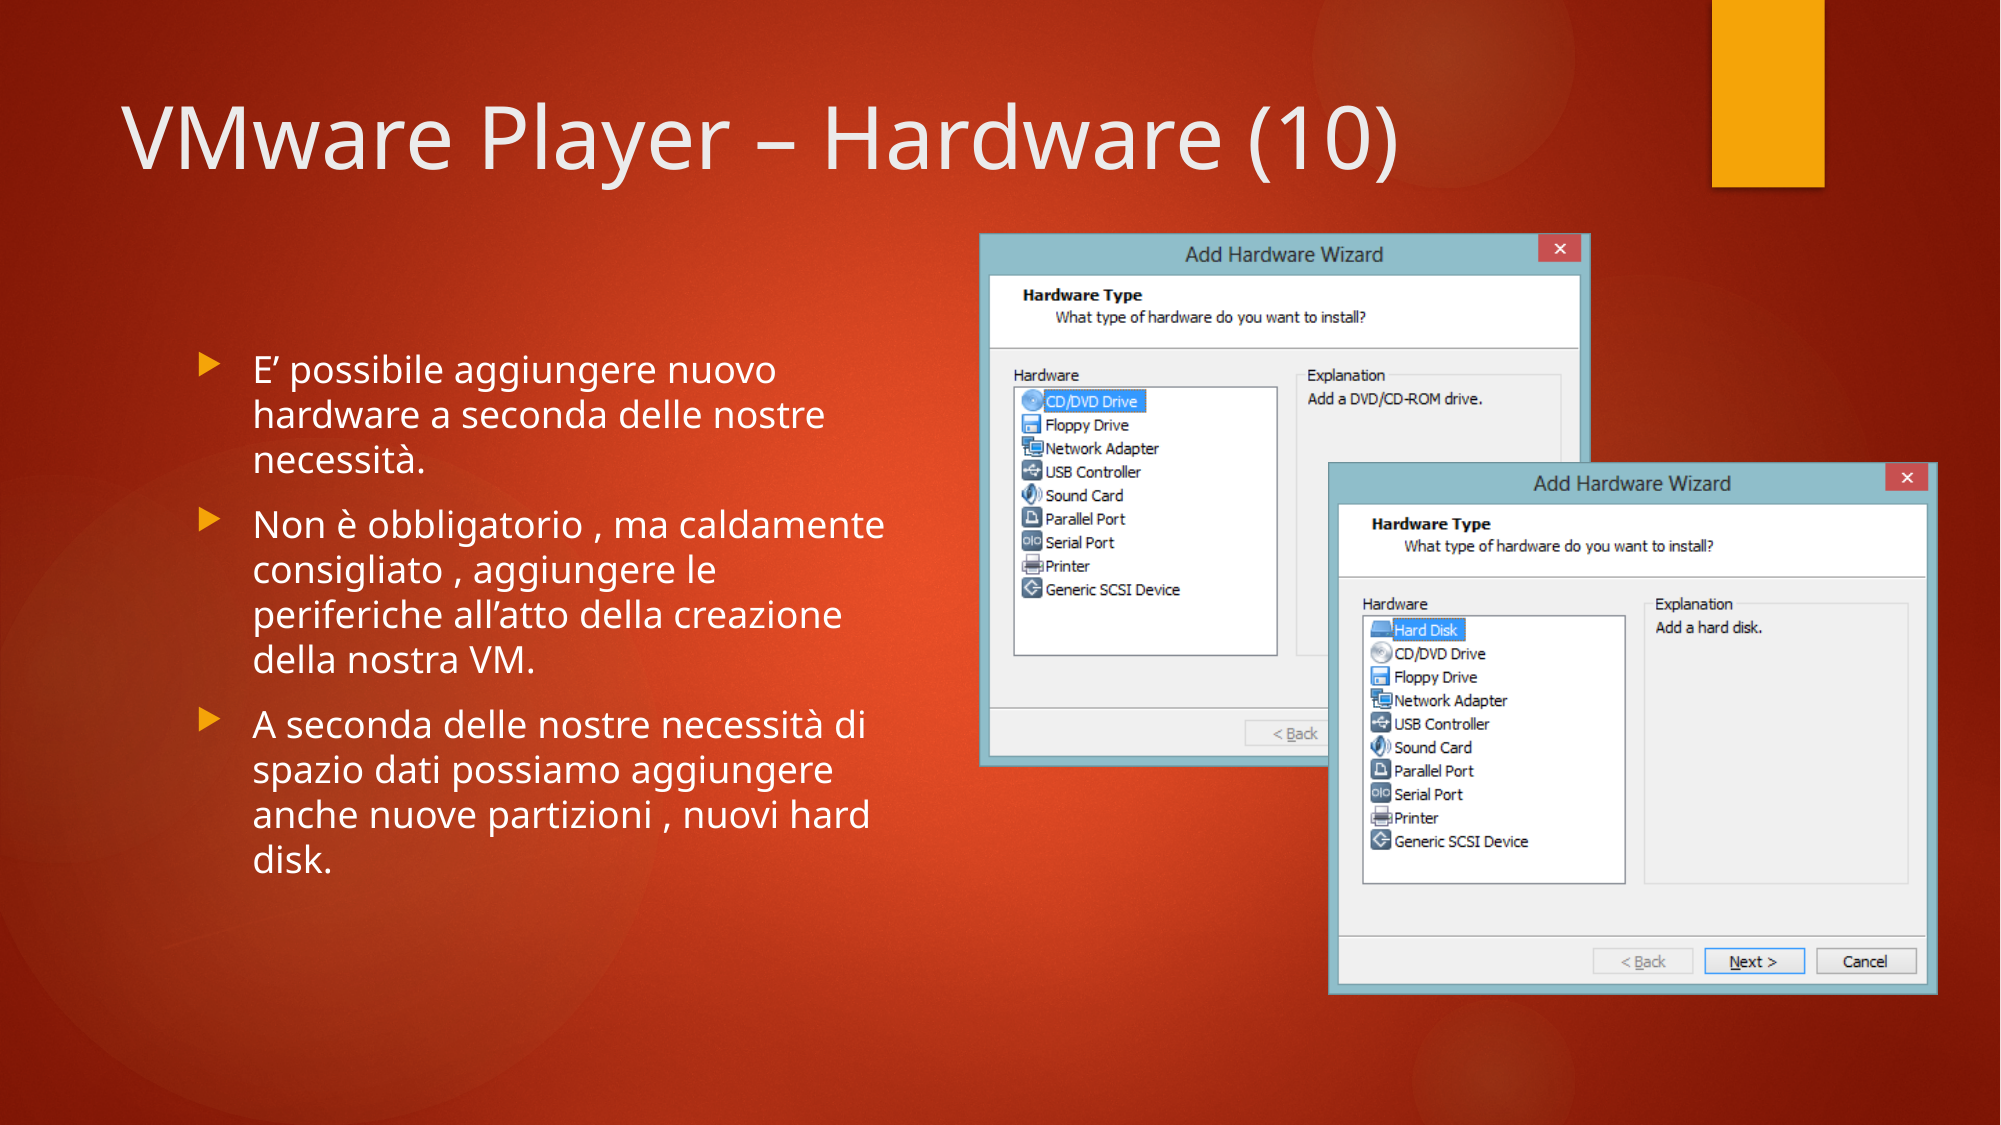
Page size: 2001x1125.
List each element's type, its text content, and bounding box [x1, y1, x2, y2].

title VMware Player – Hardware (10) [106, 74, 1649, 304]
picture [979, 232, 1939, 995]
list E’ possibile aggiungere nuovo hardware a seconda delle nostre necessità. Non è obbligatorio , ma caldamente consigliato , aggiungere le periferiche all’atto della creazione della nostra VM. A seconda delle nostre necessità di spazio dati possiamo aggiungere anche nuove partizioni , nuovi hard disk. [181, 338, 903, 1050]
